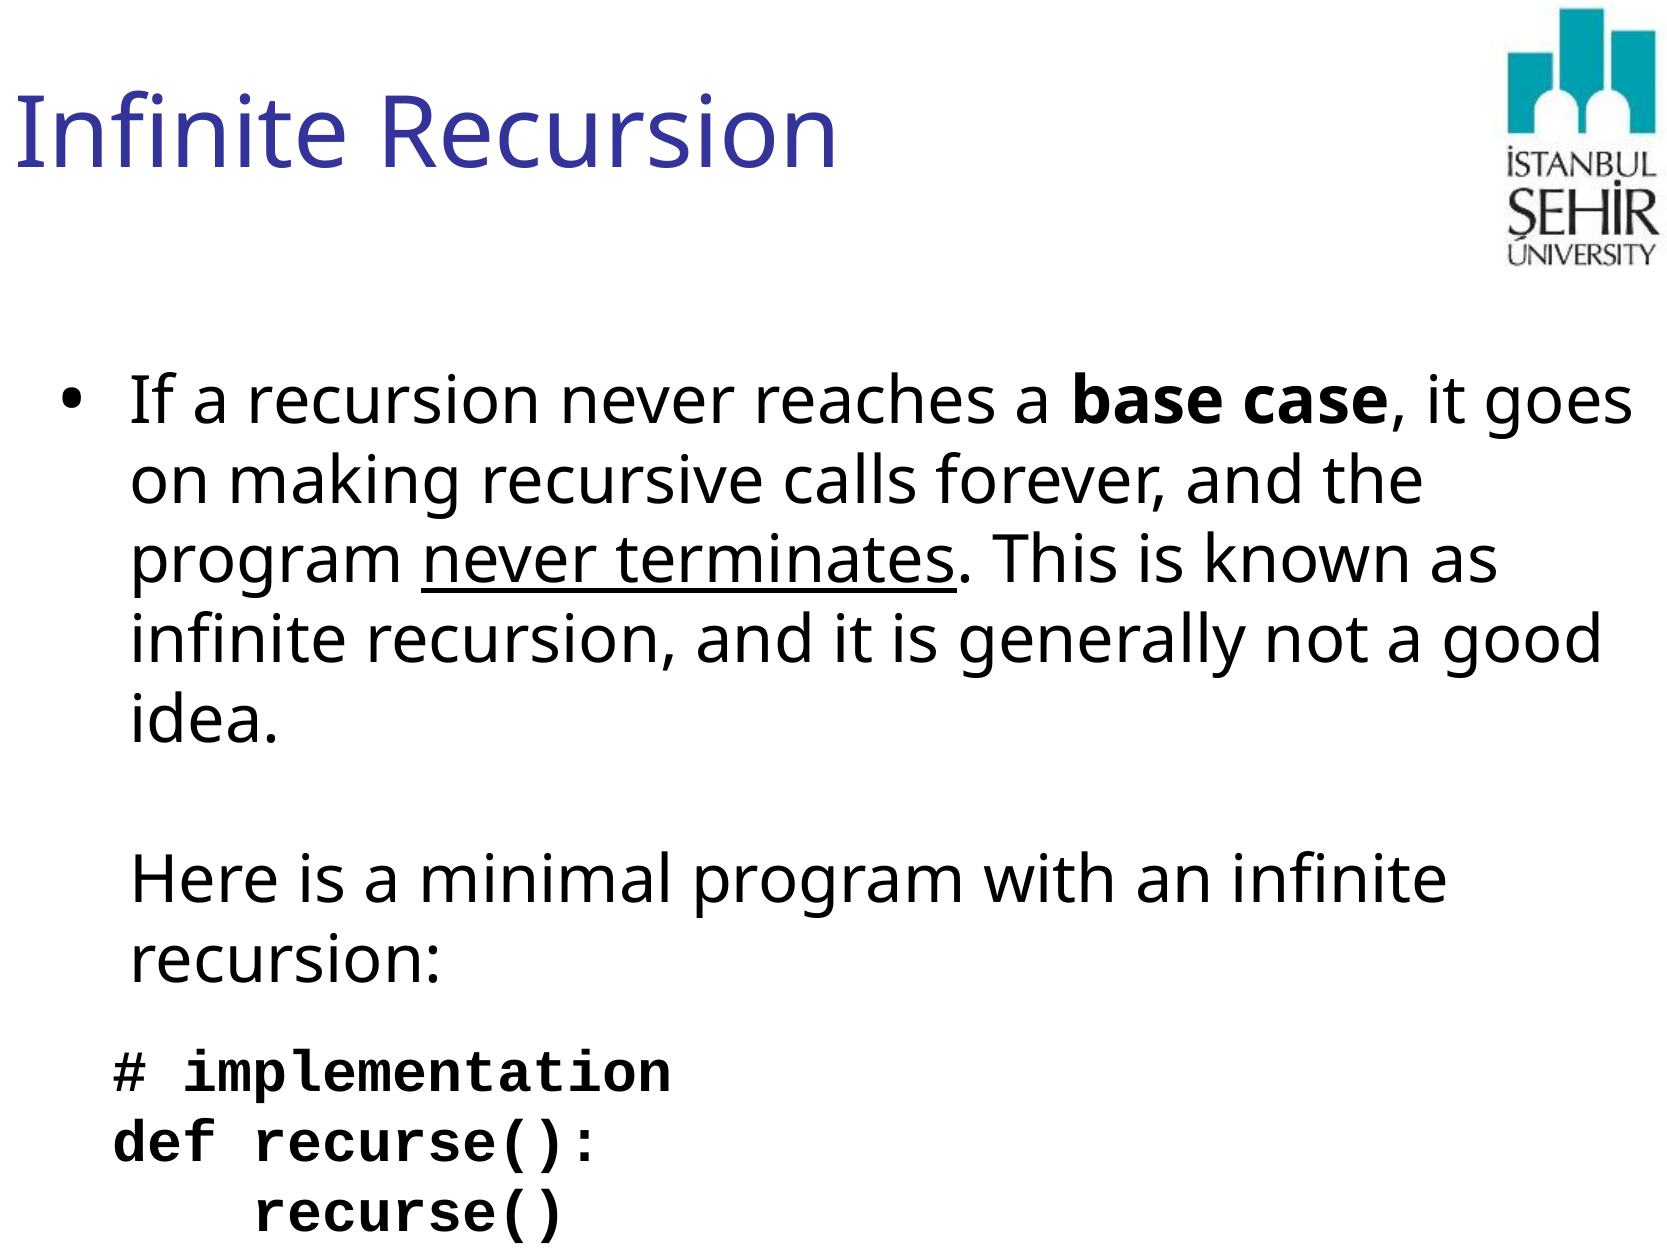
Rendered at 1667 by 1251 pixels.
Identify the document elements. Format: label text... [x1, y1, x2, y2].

title Infinite Recursion [8, 8, 1663, 247]
picture [1491, 0, 1667, 285]
list If a recursion never reaches a base case, it goes on making recursive calls forever, and the program never terminates. This is known as infinite recursion, and it is generally not a good idea. Here is a minimal program with an infinite recursion: # implementation def recurse(): recurse() [8, 354, 1663, 1246]
